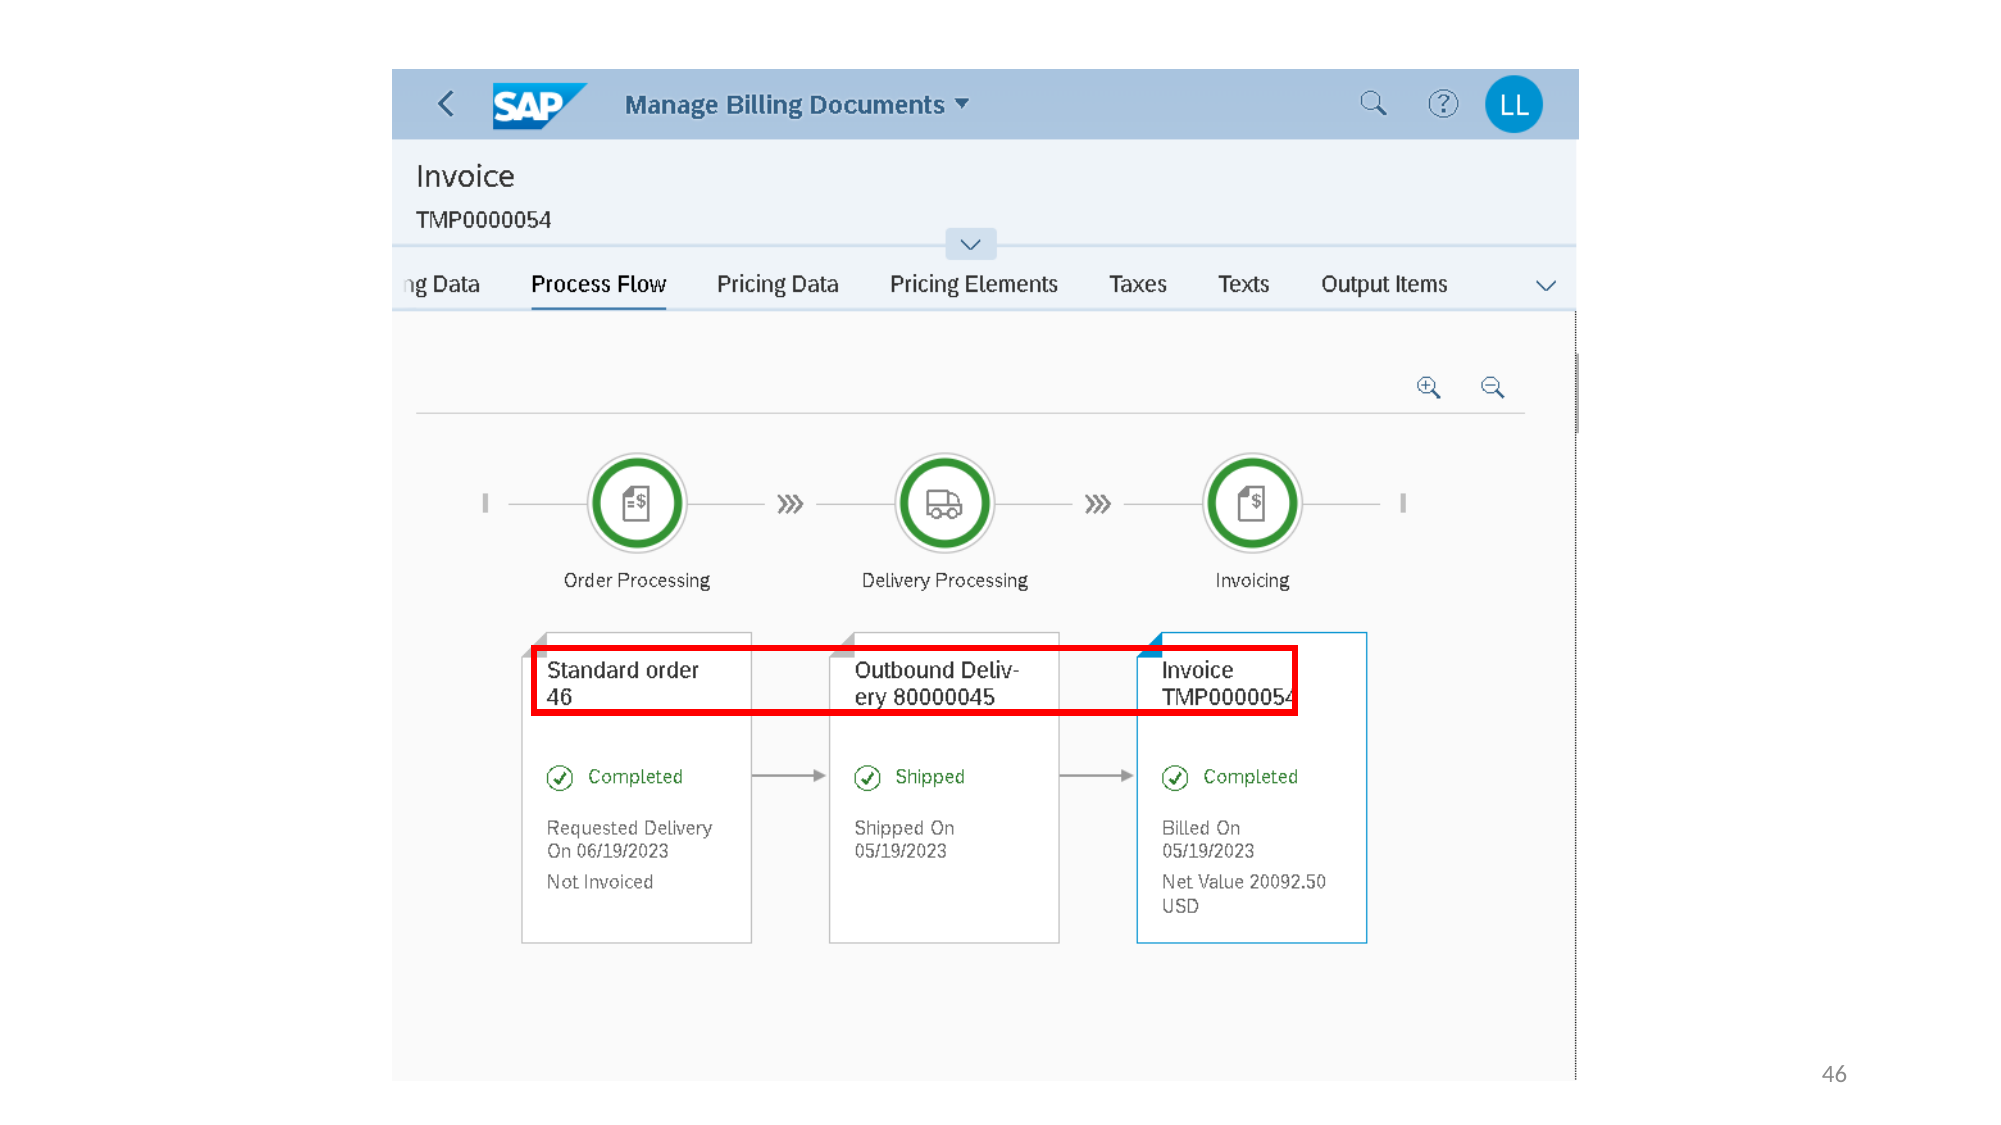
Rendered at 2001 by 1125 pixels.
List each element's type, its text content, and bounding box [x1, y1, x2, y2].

picture [392, 69, 1579, 1081]
slide_number 46 [1412, 1042, 1863, 1103]
